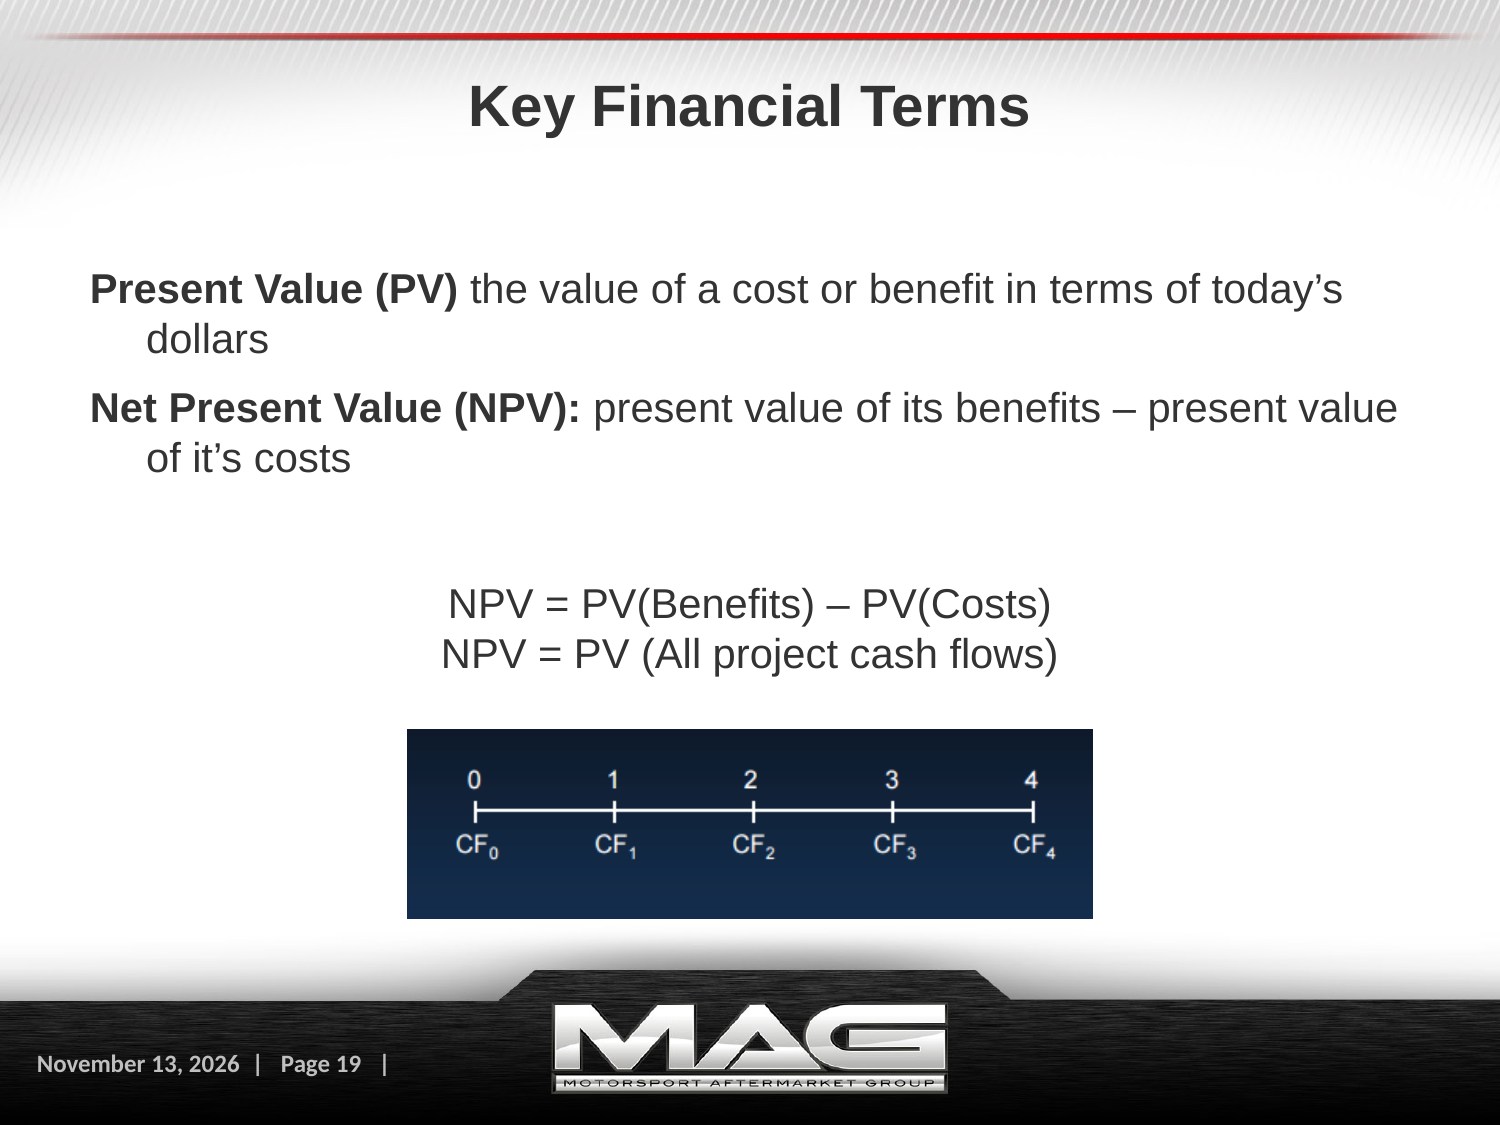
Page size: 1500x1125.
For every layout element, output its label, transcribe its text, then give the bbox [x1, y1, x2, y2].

picture [0, 729, 1500, 1125]
picture [0, 0, 1500, 229]
list Present Value (PV) the value of a cost or benefit in terms of today’s dollars Net Present Value (NPV): present value of its benefits – present value of it’s costs [75, 254, 1425, 521]
title Key Financial Terms [75, 60, 1425, 211]
text_box NPV = PV(Benefits) – PV(Costs) NPV = PV (All project cash flows) [74, 569, 1425, 685]
